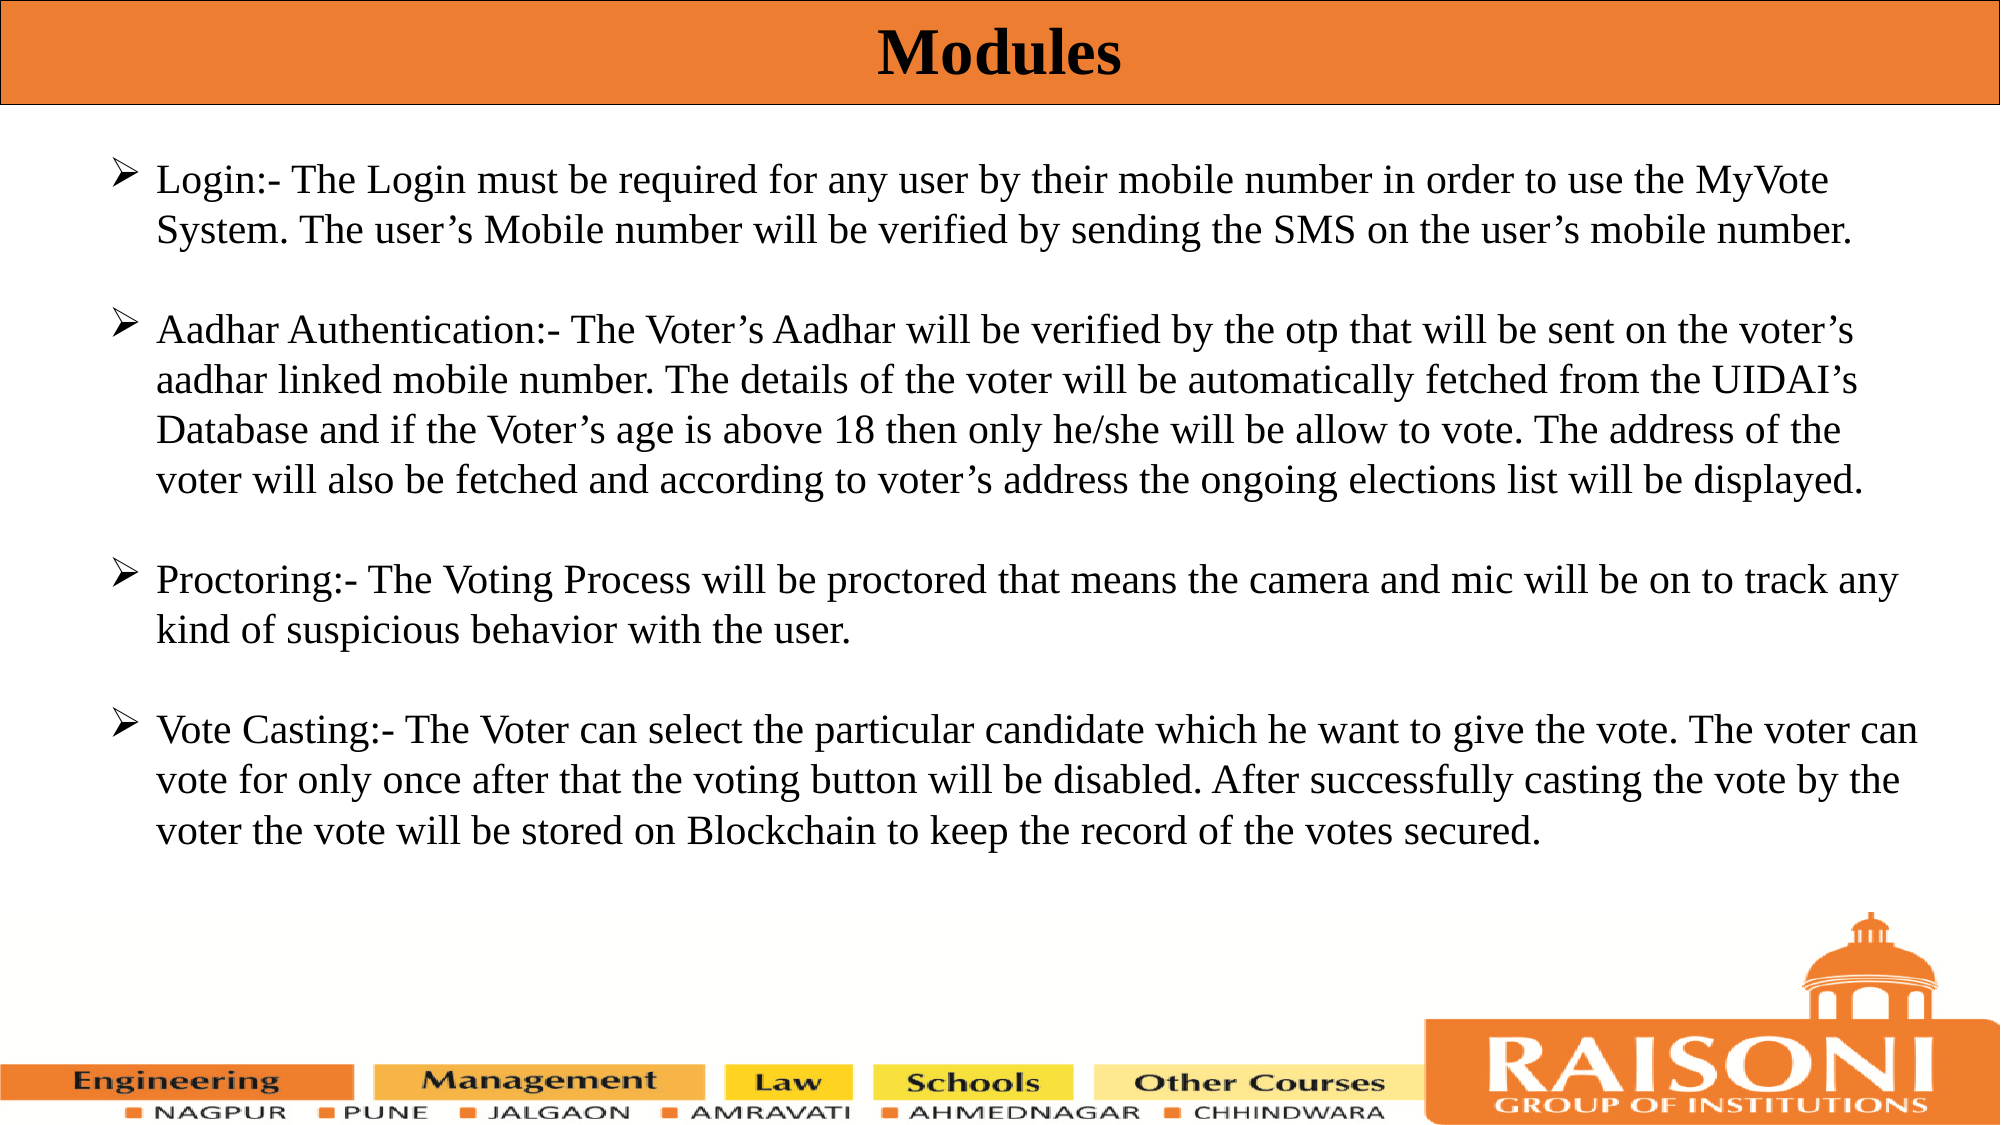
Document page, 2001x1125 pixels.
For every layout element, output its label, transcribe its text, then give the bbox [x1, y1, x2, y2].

text_box Modules [0, 0, 2000, 105]
text_box Login:- The Login must be required for any user by their mobile number in order to use the MyVote System. The user’s Mobile number will be verified by sending the SMS on the user’s mobile number. Aadhar Authentication:- The Voter’s Aadhar will be verified by the otp that will be sent on the voter’s aadhar linked mobile number. The details of the voter will be automatically fetched from the UIDAI’s Database and if the Voter’s age is above 18 then only he/she will be allow to vote. The address of the voter will also be fetched and according to voter’s address the ongoing elections list will be displayed. Proctoring:- The Voting Process will be proctored that means the camera and mic will be on to track any kind of suspicious behavior with the user. Vote Casting:- The Voter can select the particular candidate which he want to give the vote. The voter can vote for only once after that the voting button will be disabled. After successfully casting the vote by the voter the vote will be stored on Blockchain to keep the record of the votes secured. [94, 144, 1943, 912]
picture [0, 912, 2000, 1125]
